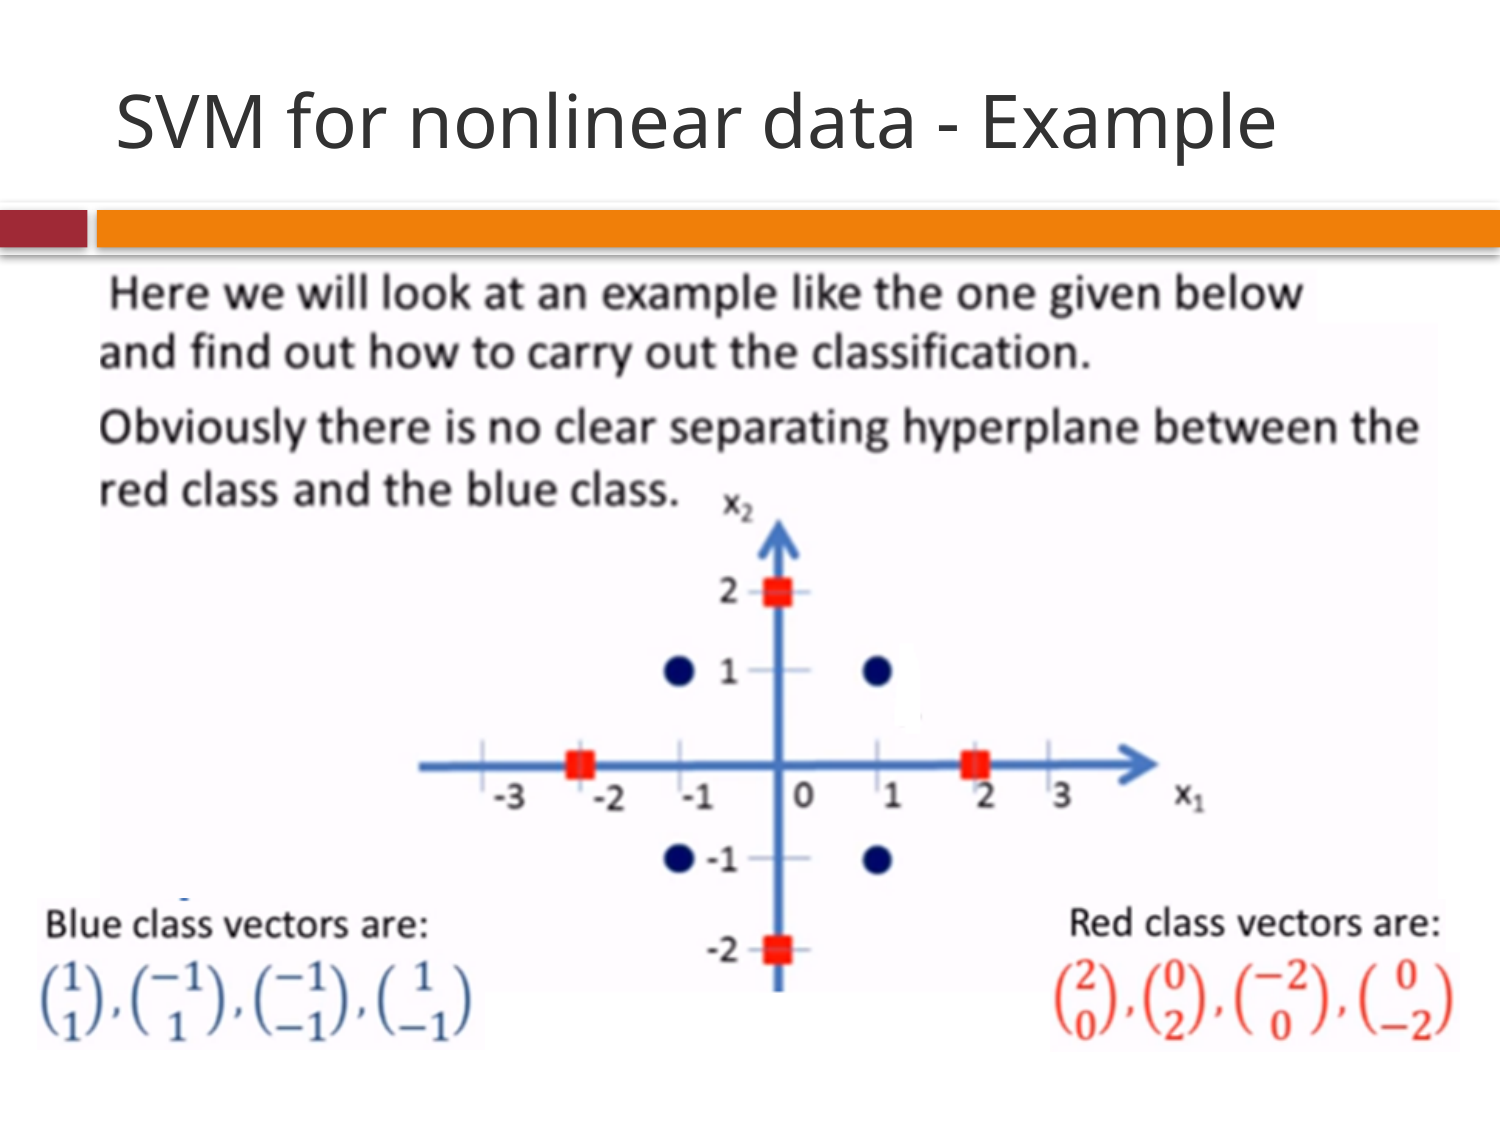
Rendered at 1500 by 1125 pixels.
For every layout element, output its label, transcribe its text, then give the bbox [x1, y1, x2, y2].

title SVM for nonlinear data - Example [100, 37, 1438, 200]
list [99, 265, 1439, 997]
picture [1049, 899, 1460, 1052]
picture [36, 897, 485, 1051]
